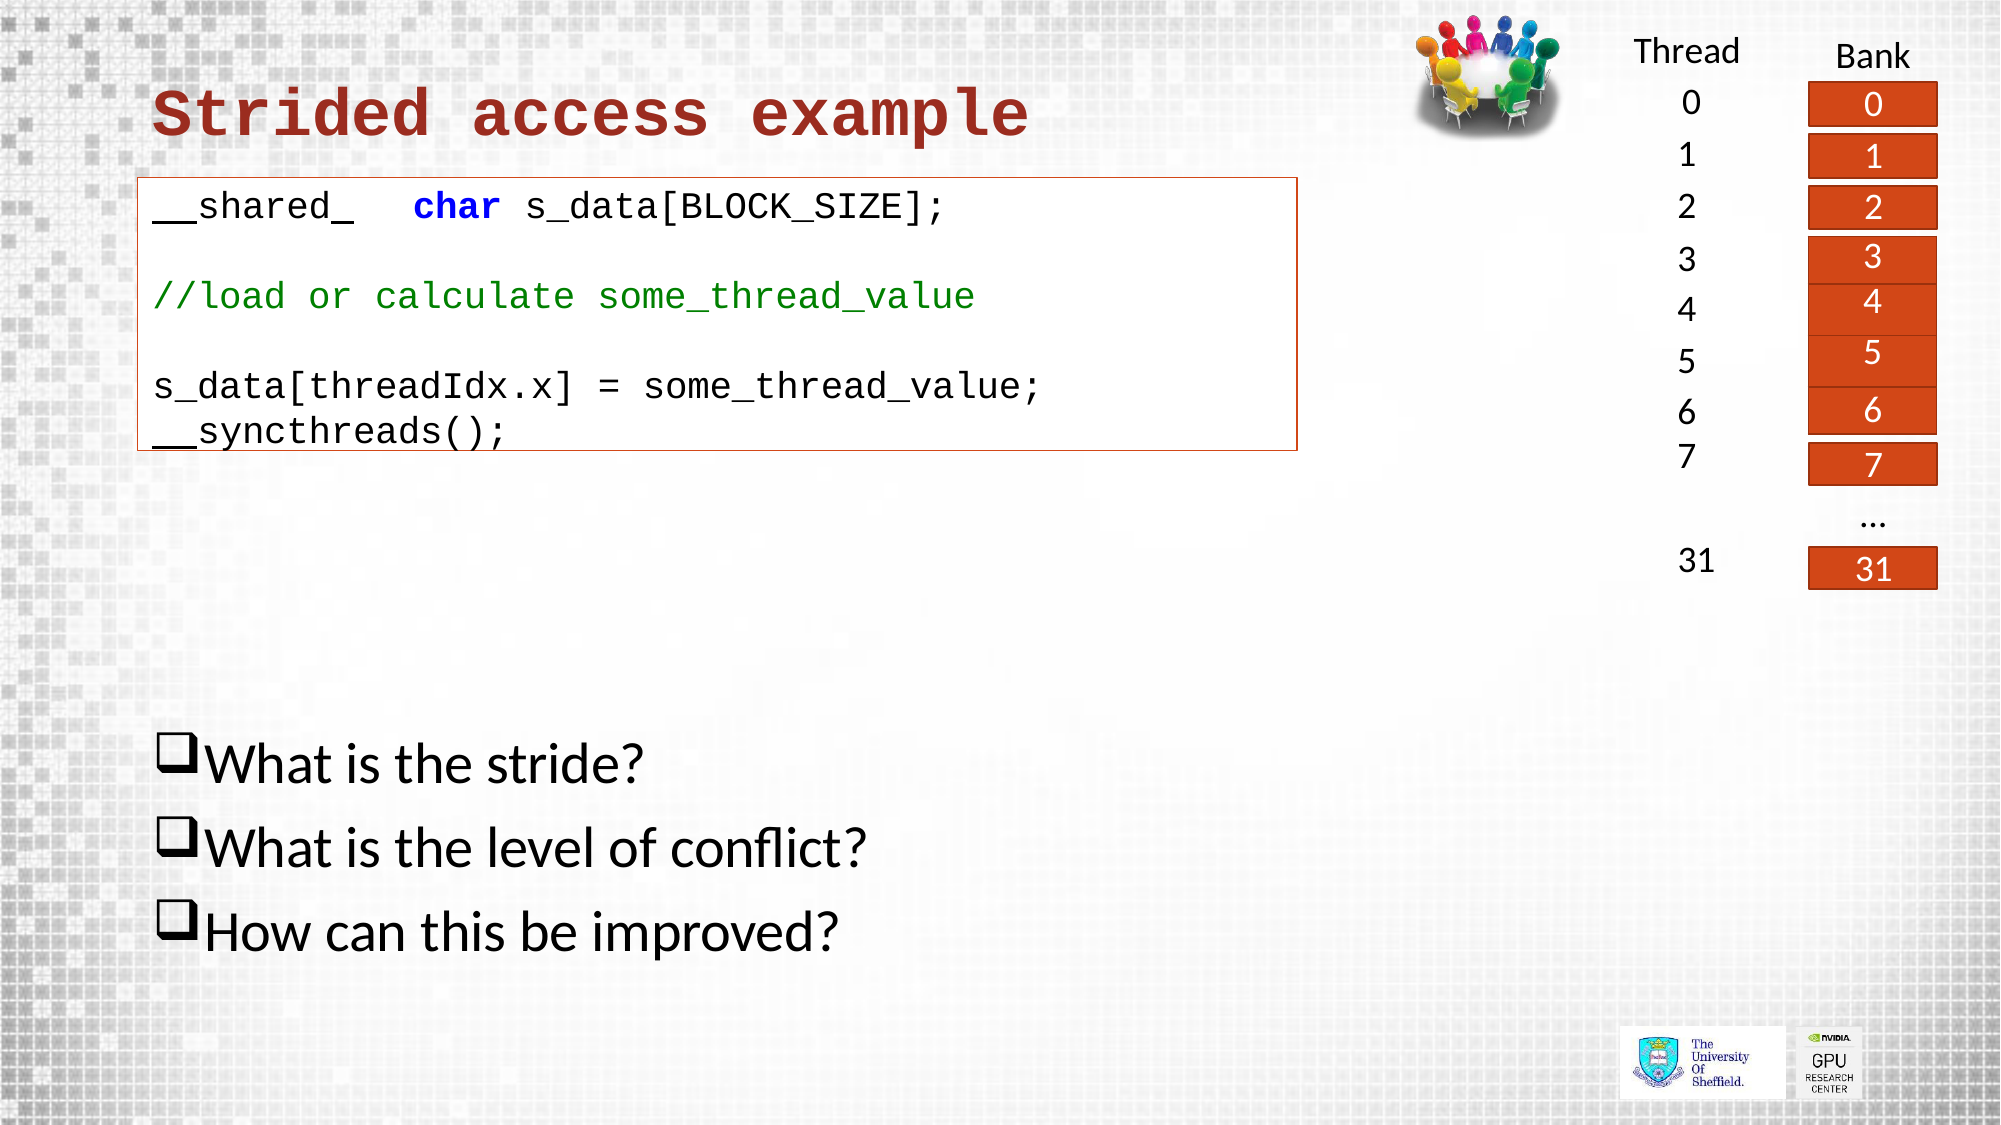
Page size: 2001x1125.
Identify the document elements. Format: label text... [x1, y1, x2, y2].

text_box 2 [1862, 180, 1886, 228]
table_cell 5 [1809, 336, 1936, 386]
text_box 31 [1809, 547, 1938, 590]
text_box Thread 0 1 2 3 4 5 6 7 [1631, 18, 1743, 477]
picture [0, 0, 2000, 1125]
text_box Strided access example [150, 66, 1037, 149]
text_box [1809, 185, 1938, 230]
text_box 0 [1862, 76, 1886, 124]
text_box 7 [1809, 443, 1938, 486]
text_box What is the stride? What is the level of conflict? How can this be improved? [150, 708, 877, 963]
text_box Bank [1833, 28, 1913, 76]
text_box 31 [1675, 533, 1718, 581]
text_box [1809, 82, 1938, 126]
table_cell 4 [1809, 285, 1936, 335]
table_header 3 [1809, 237, 1936, 283]
text_box 1 [1862, 128, 1886, 176]
text_box [1809, 133, 1938, 178]
text_box [1408, 10, 1566, 142]
text_box … [1858, 488, 1889, 536]
text_box shared char s_data[BLOCK_SIZE]; //load or calculate some_thread_value s_data[threadIdx.x] = some_thread_value; syncthreads(); [137, 177, 1297, 451]
table_cell 6 [1809, 388, 1936, 433]
